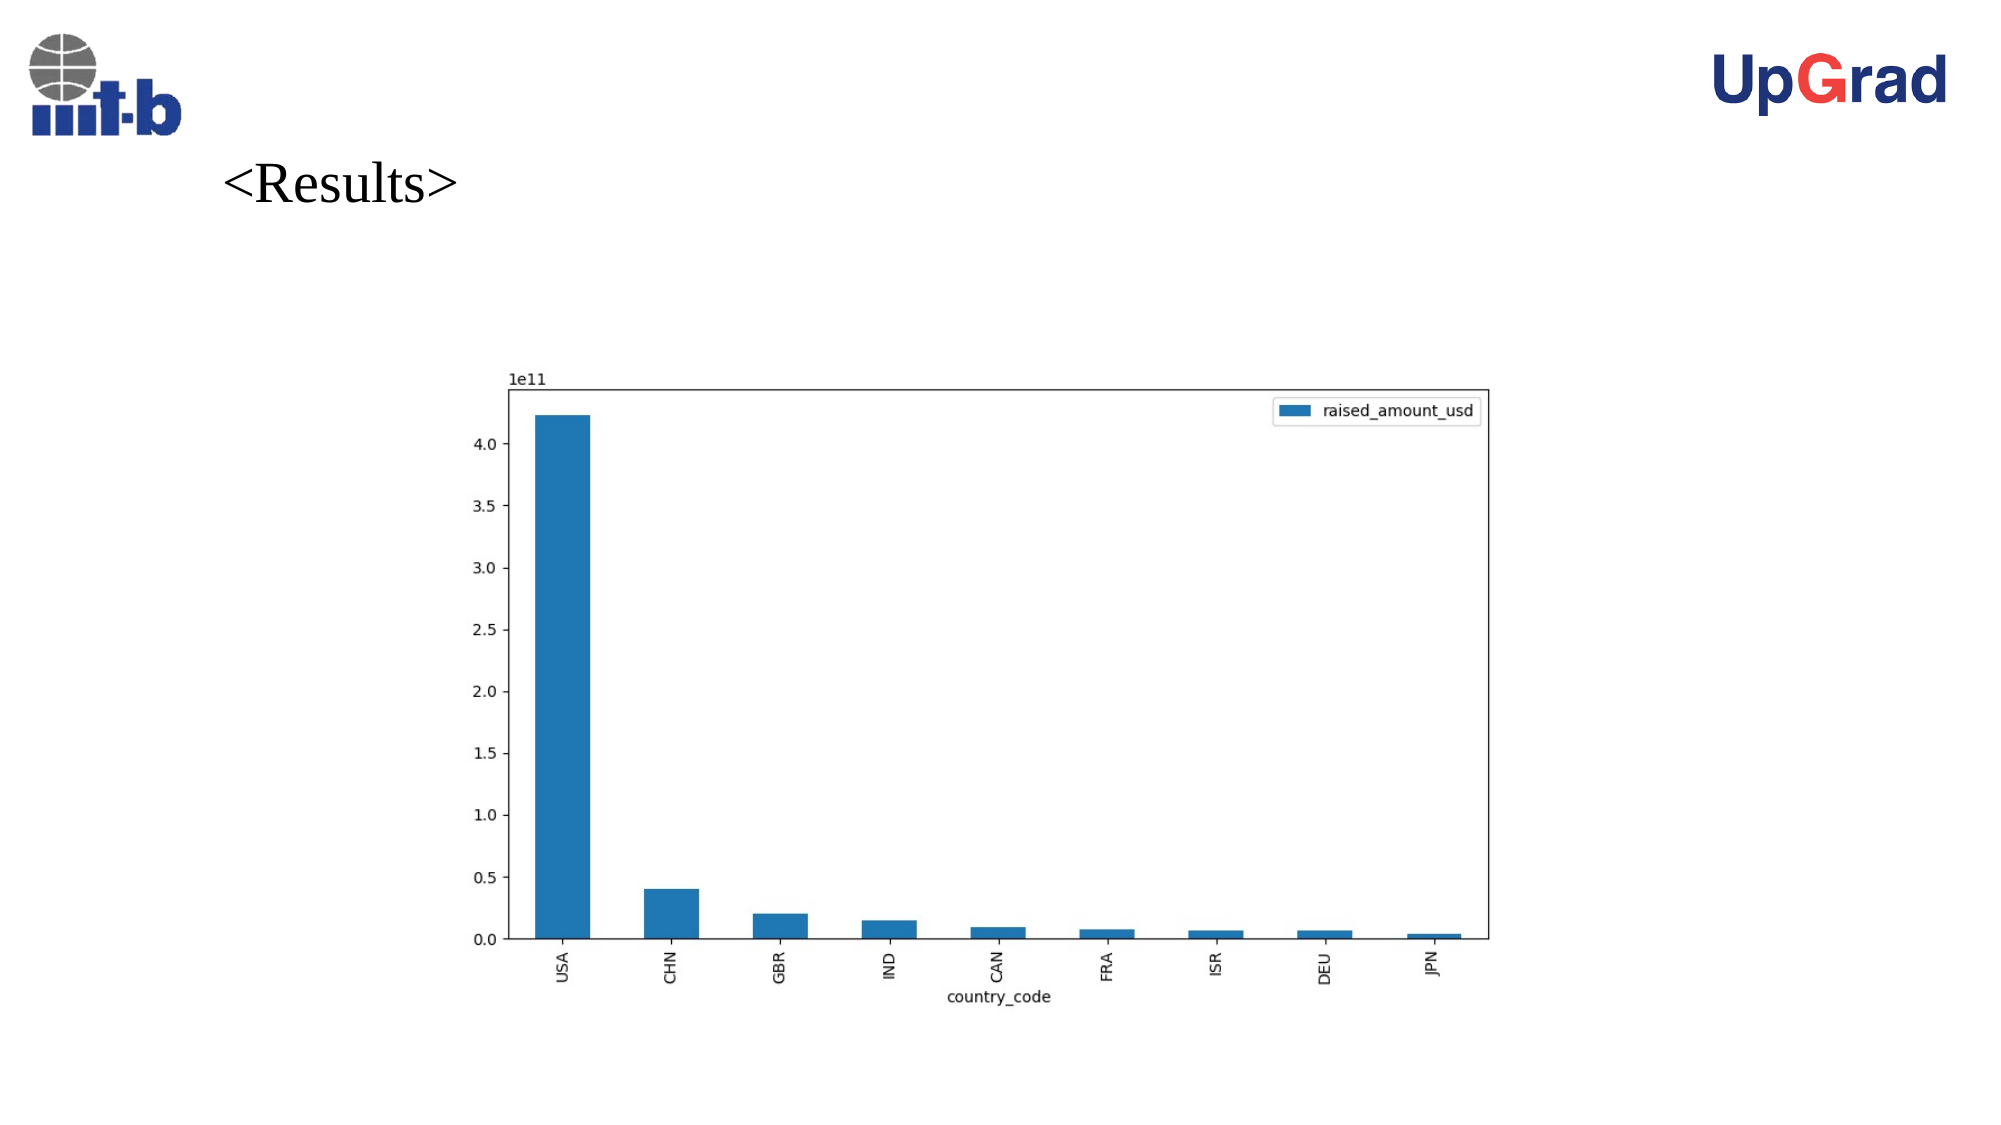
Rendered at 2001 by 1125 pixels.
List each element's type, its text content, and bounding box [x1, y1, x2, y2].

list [349, 304, 1616, 1017]
picture [1714, 53, 1952, 116]
picture [0, 29, 208, 163]
title <Results> [186, 104, 1715, 246]
